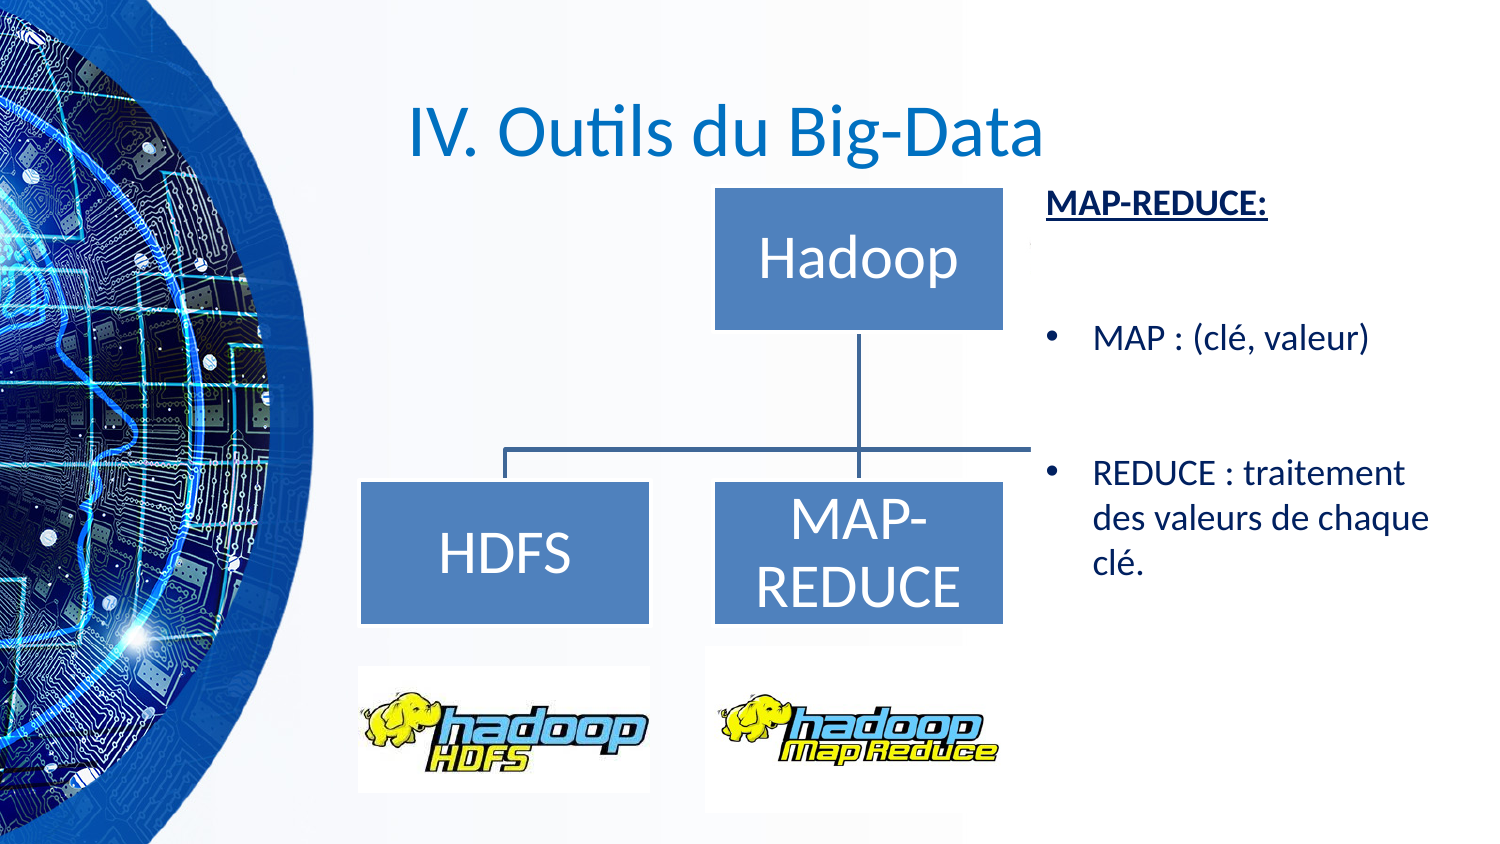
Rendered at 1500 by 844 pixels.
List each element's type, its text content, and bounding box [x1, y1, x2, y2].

title IV. Outils du Big-Data [392, 66, 1424, 184]
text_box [358, 185, 1360, 714]
text_box MAP-REDUCE: MAP : (clé, valeur) REDUCE : traitement des valeurs de chaque clé. [1030, 170, 1457, 771]
picture [0, 0, 1500, 844]
